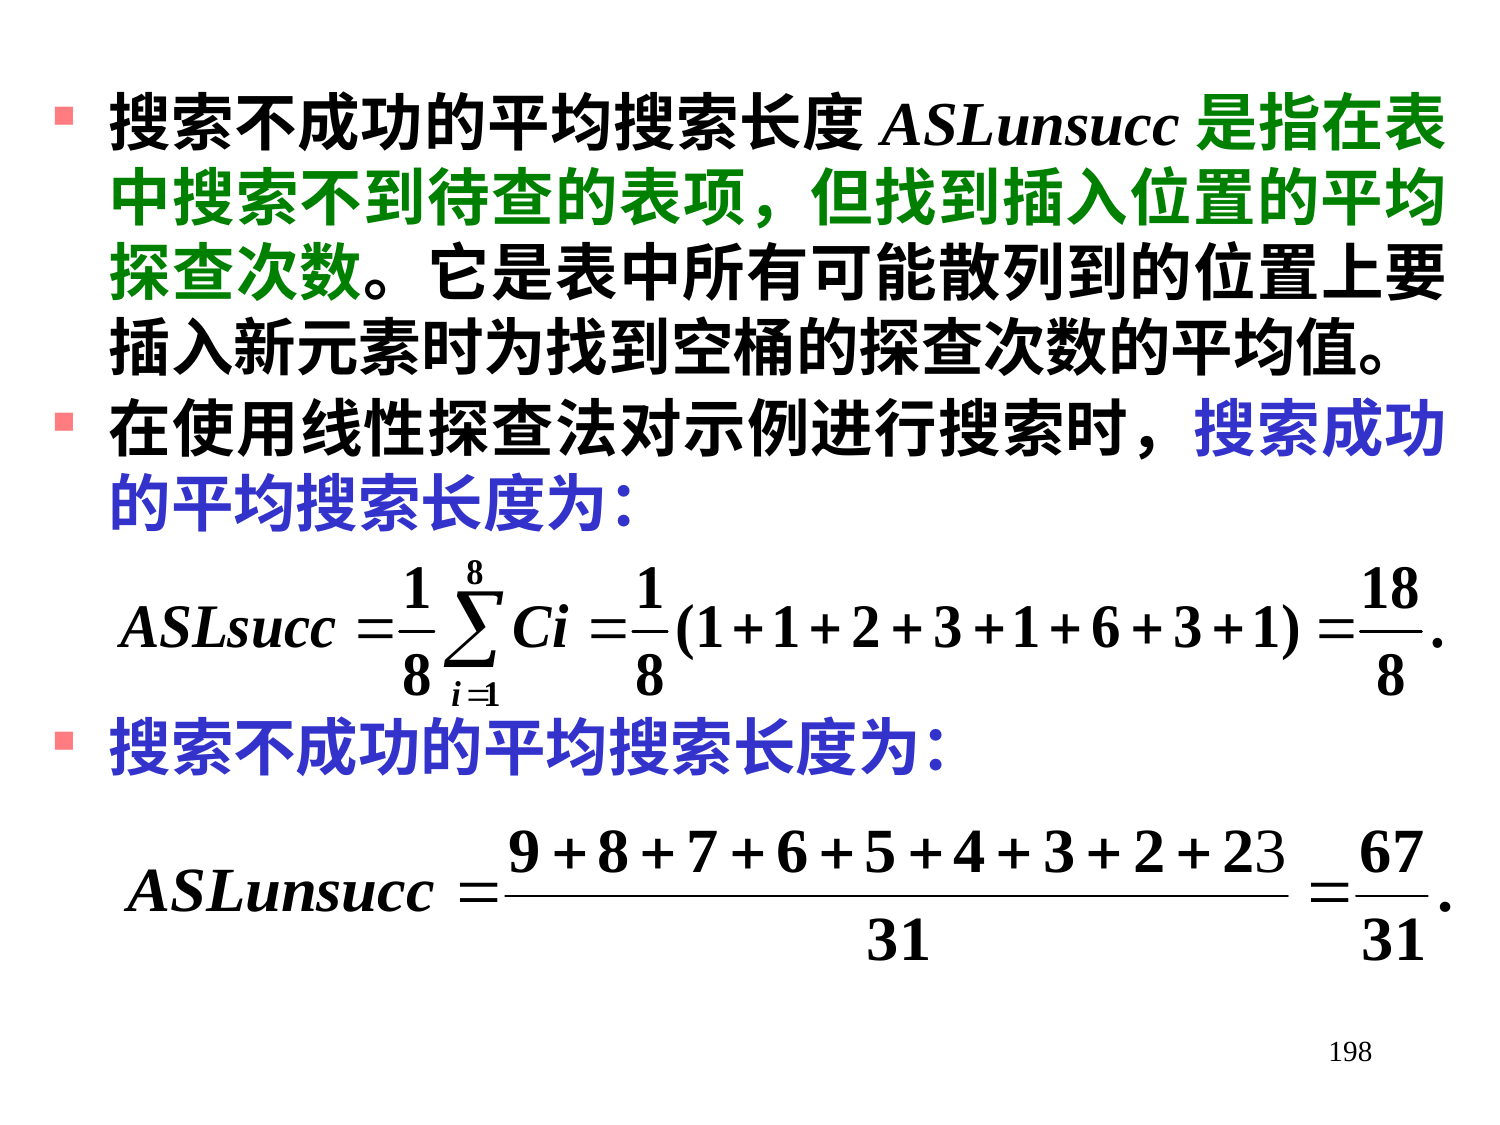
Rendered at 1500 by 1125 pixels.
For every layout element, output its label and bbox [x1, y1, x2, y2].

slide_number [1074, 1038, 1388, 1101]
text_box [37, 75, 1463, 1038]
